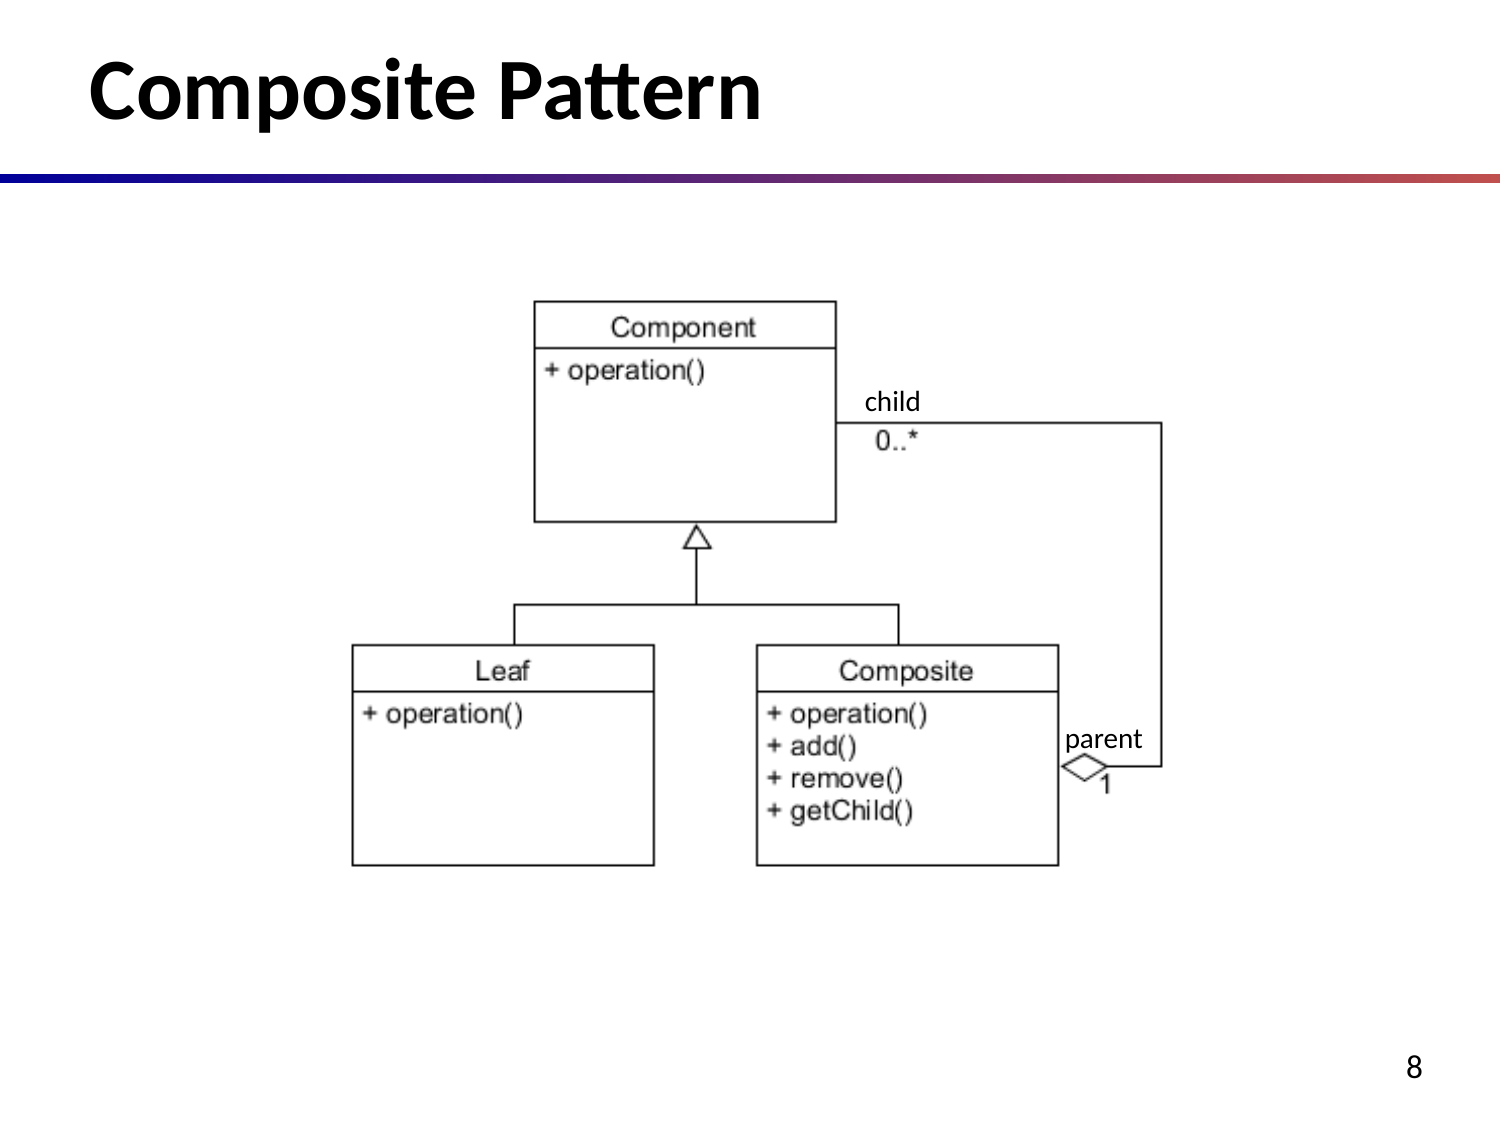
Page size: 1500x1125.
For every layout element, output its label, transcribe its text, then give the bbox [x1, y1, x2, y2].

picture [340, 287, 1173, 876]
title Composite Pattern [75, 24, 1438, 150]
